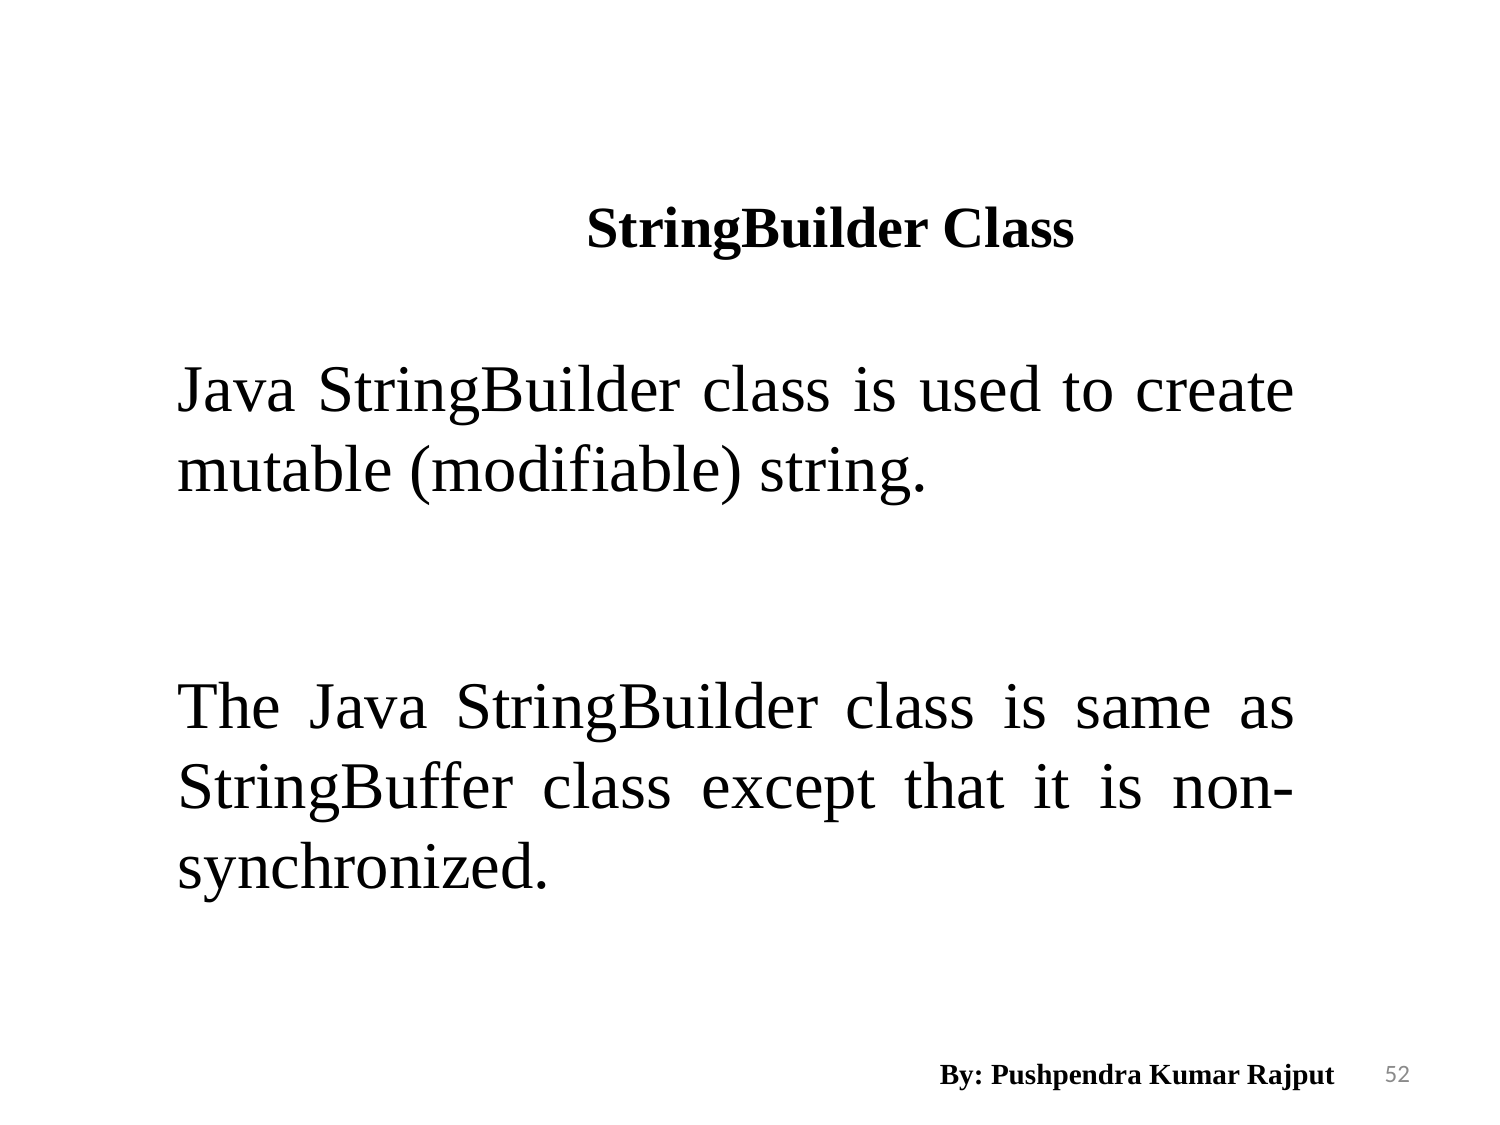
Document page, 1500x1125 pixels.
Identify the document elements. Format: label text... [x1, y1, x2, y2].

text_box StringBuilder Class [249, 174, 1413, 263]
slide_number 52 [1375, 1042, 1425, 1103]
footer By: Pushpendra Kumar Rajput [900, 1042, 1375, 1103]
text_box Java StringBuilder class is used to create mutable (modifiable) string. The Java StringBuilder class is same as StringBuffer class except that it is non-synchronized. [162, 337, 1313, 1000]
